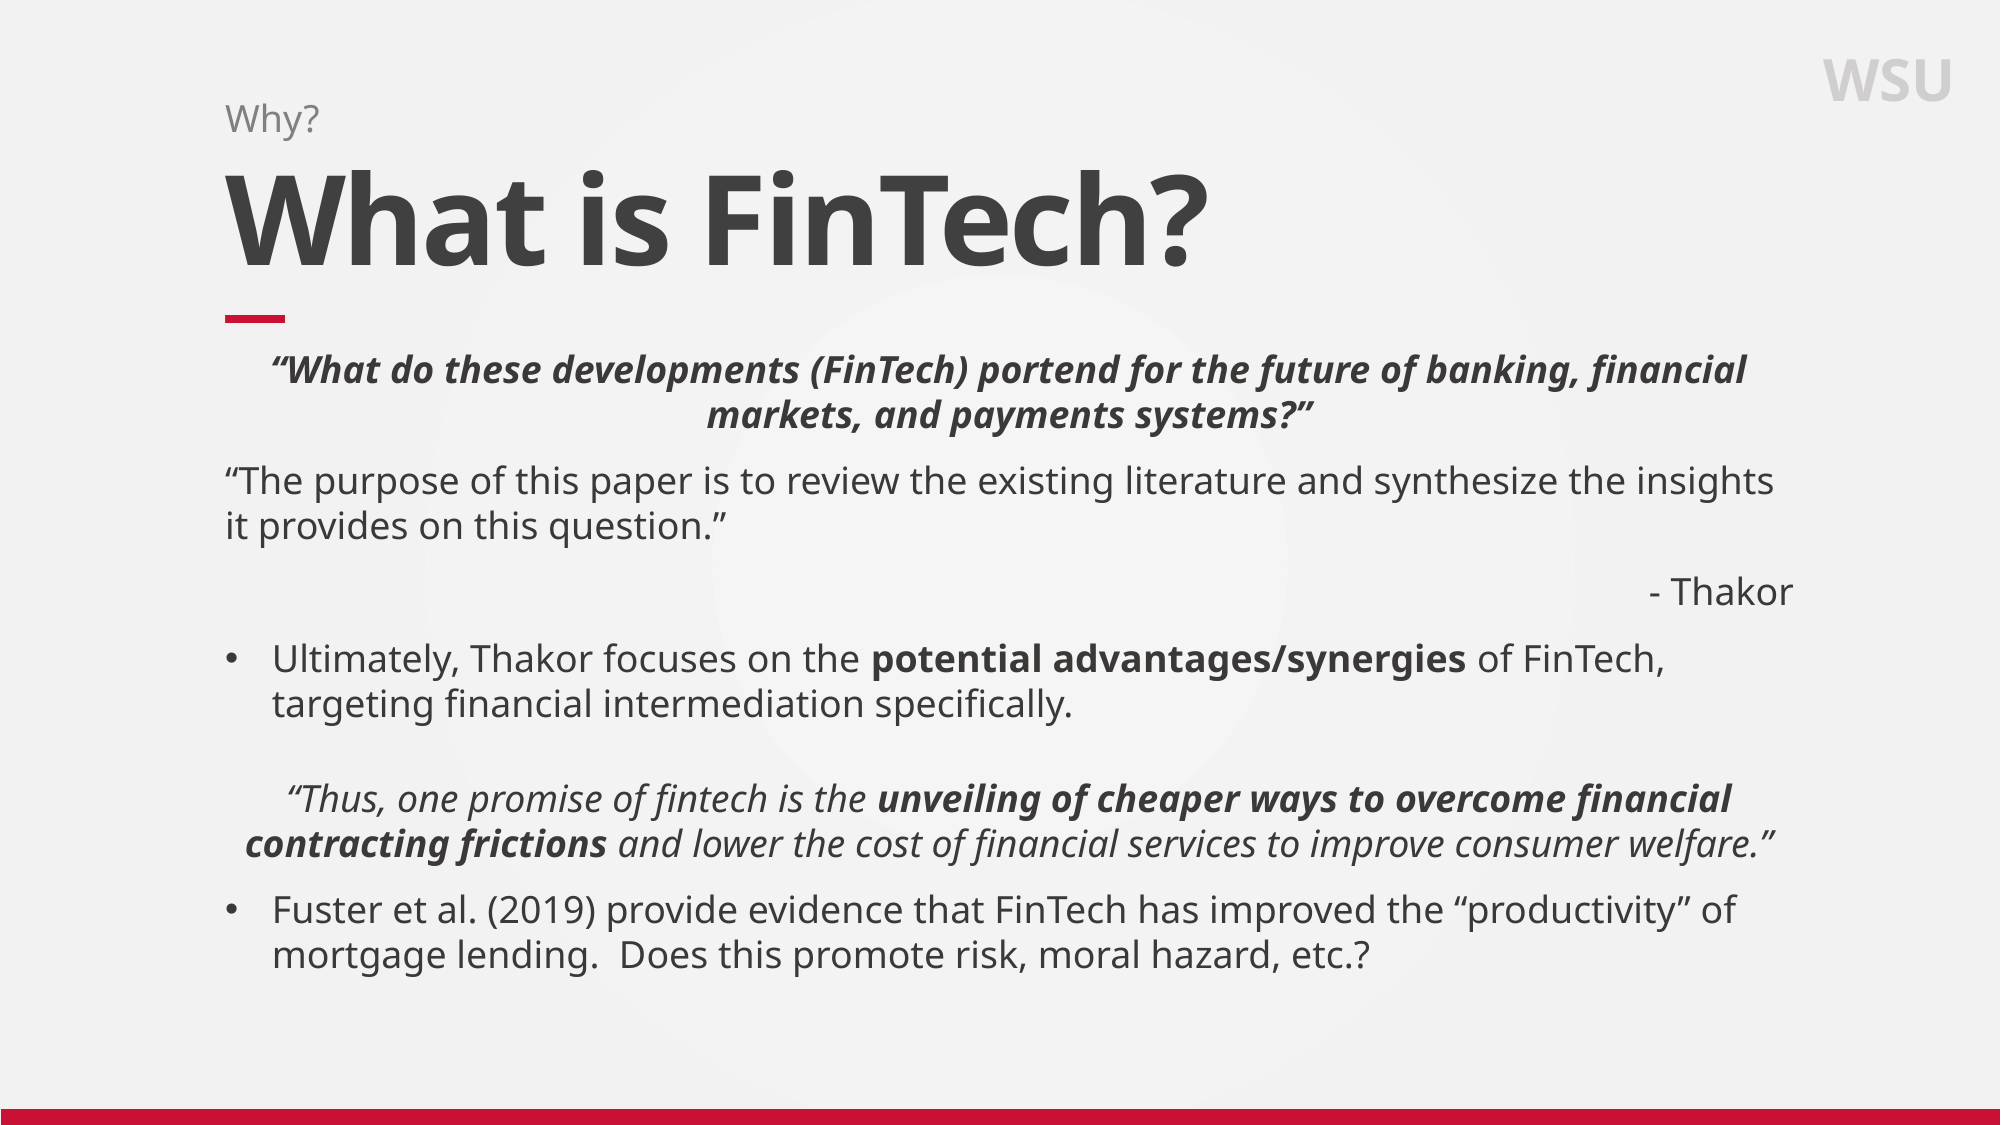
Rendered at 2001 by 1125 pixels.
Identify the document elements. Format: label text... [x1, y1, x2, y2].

text_box [0, 1109, 2000, 1125]
text_box Why? [224, 93, 425, 150]
text_box “What do these developments (FinTech) portend for the future of banking, financial markets, and payments systems?” “The purpose of this paper is to review the existing literature and synthesize the insights it provides on this question.” - Thakor [224, 338, 1809, 624]
text_box Ultimately, Thakor focuses on the potential advantages/synergies of FinTech, targeting financial intermediation specifically. [224, 627, 1809, 764]
text_box [224, 314, 286, 324]
text_box “Thus, one promise of fintech is the unveiling of cheaper ways to overcome financial contracting frictions and lower the cost of financial services to improve consumer welfare.” Fuster et al. (2019) provide evidence that FinTech has improved the “productivity” of mortgage lending. Does this promote risk, moral hazard, etc.? [224, 767, 1809, 1013]
text_box WSU [1808, 35, 1971, 121]
title What is FinTech? [225, 149, 1386, 300]
